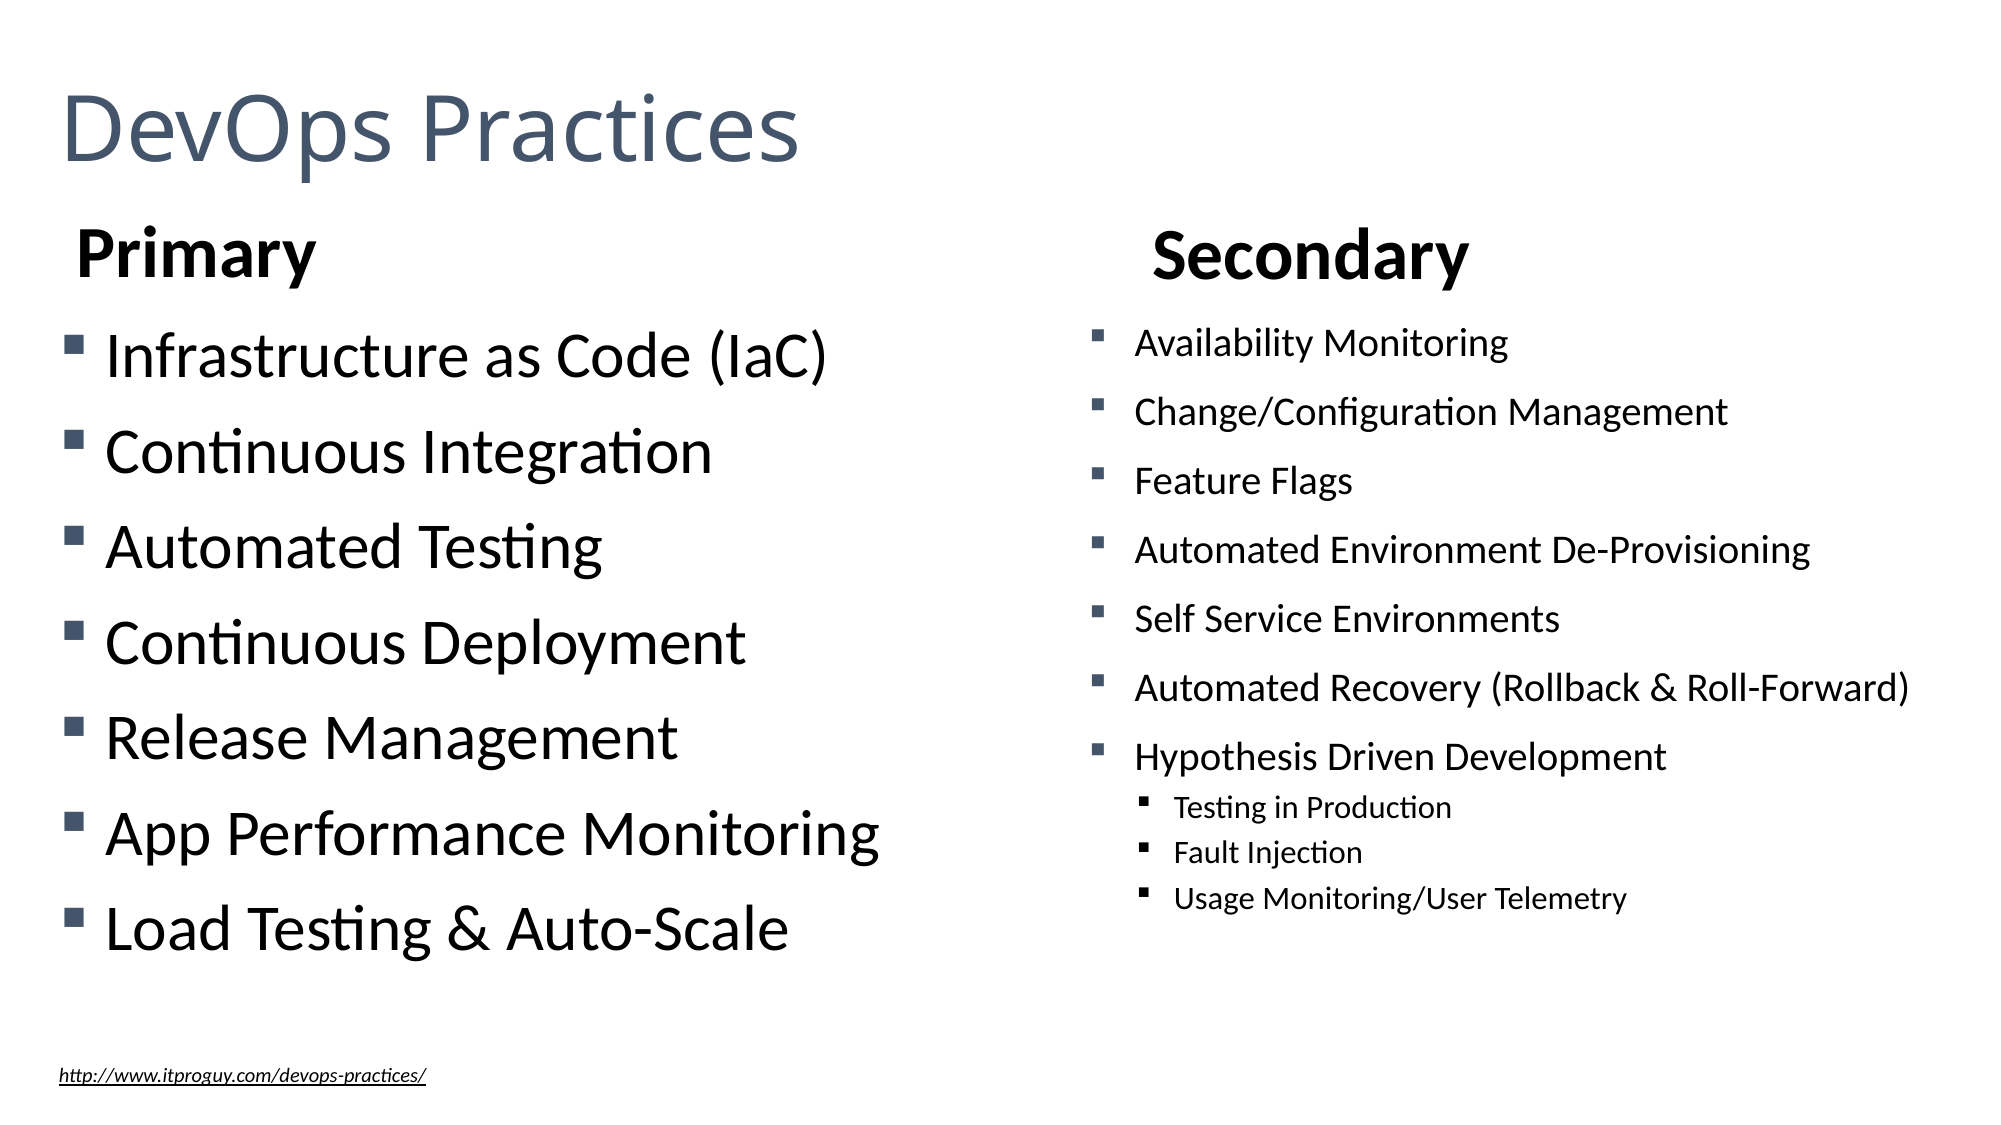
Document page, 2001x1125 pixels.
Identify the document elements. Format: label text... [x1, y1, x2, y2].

text_box http://www.itproguy.com/devops-practices/ [44, 1055, 1096, 1095]
text_box Secondary [1122, 192, 1501, 320]
list Availability Monitoring Change/Configuration Management Feature Flags Automated Environment De-Provisioning Self Service Environments Automated Recovery (Rollback & Roll-Forward) Hypothesis Driven Development Testing in Production Fault Injection Usage Monitoring/User Telemetry [1073, 313, 2000, 939]
title DevOps Practices [44, 23, 1770, 241]
text_box Primary [47, 190, 347, 317]
list Infrastructure as Code (IaC) Continuous Integration Automated Testing Continuous Deployment Release Management App Performance Monitoring Load Testing & Auto-Scale [44, 313, 1116, 1057]
